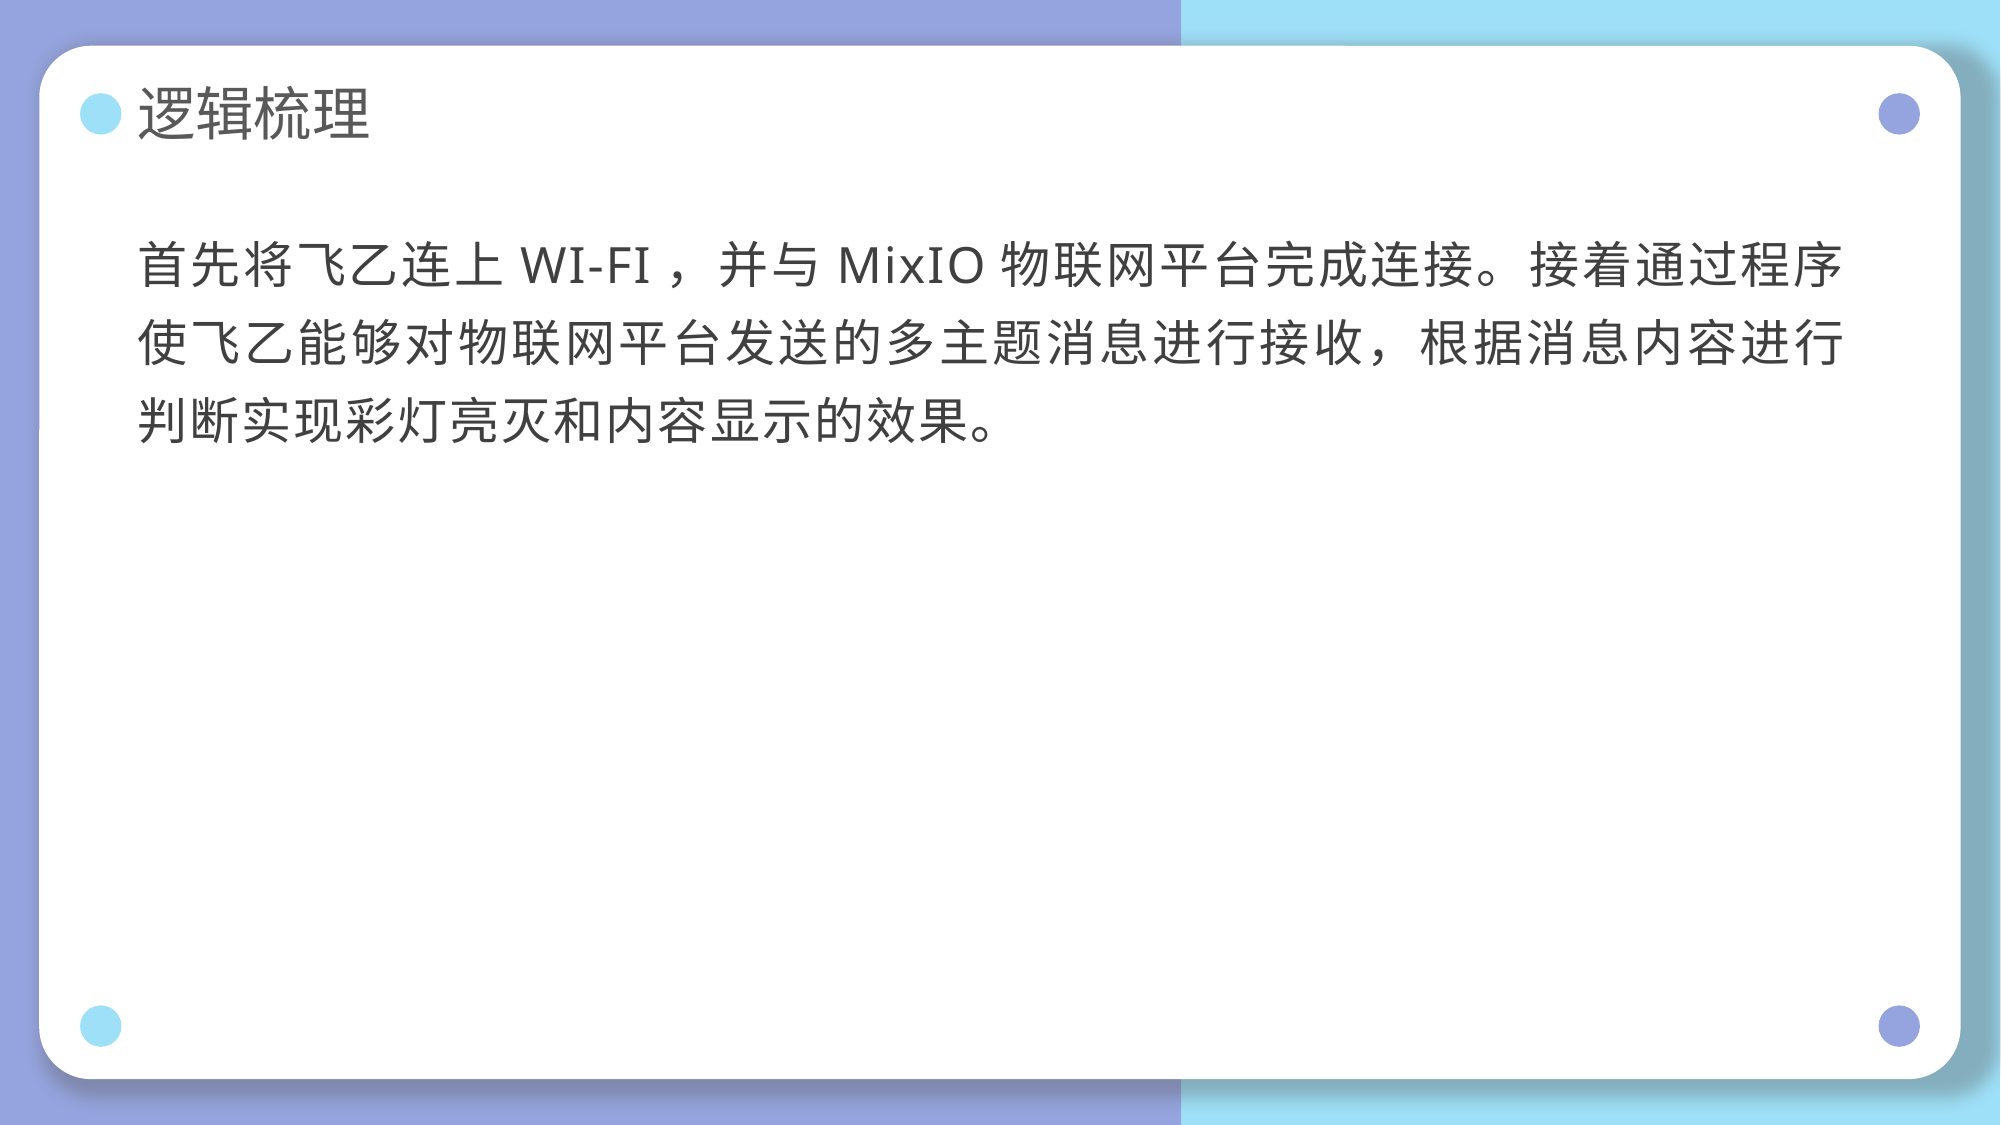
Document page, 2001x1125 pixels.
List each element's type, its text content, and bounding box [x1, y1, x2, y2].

title 逻辑梳理 [137, 77, 976, 157]
list 首先将飞乙连上WI-FI，并与MixIO物联网平台完成连接。接着通过程序使飞乙能够对物联网平台发送的多主题消息进行接收，根据消息内容进行判断实现彩灯亮灭和内容显示的效果。 [137, 208, 1847, 915]
